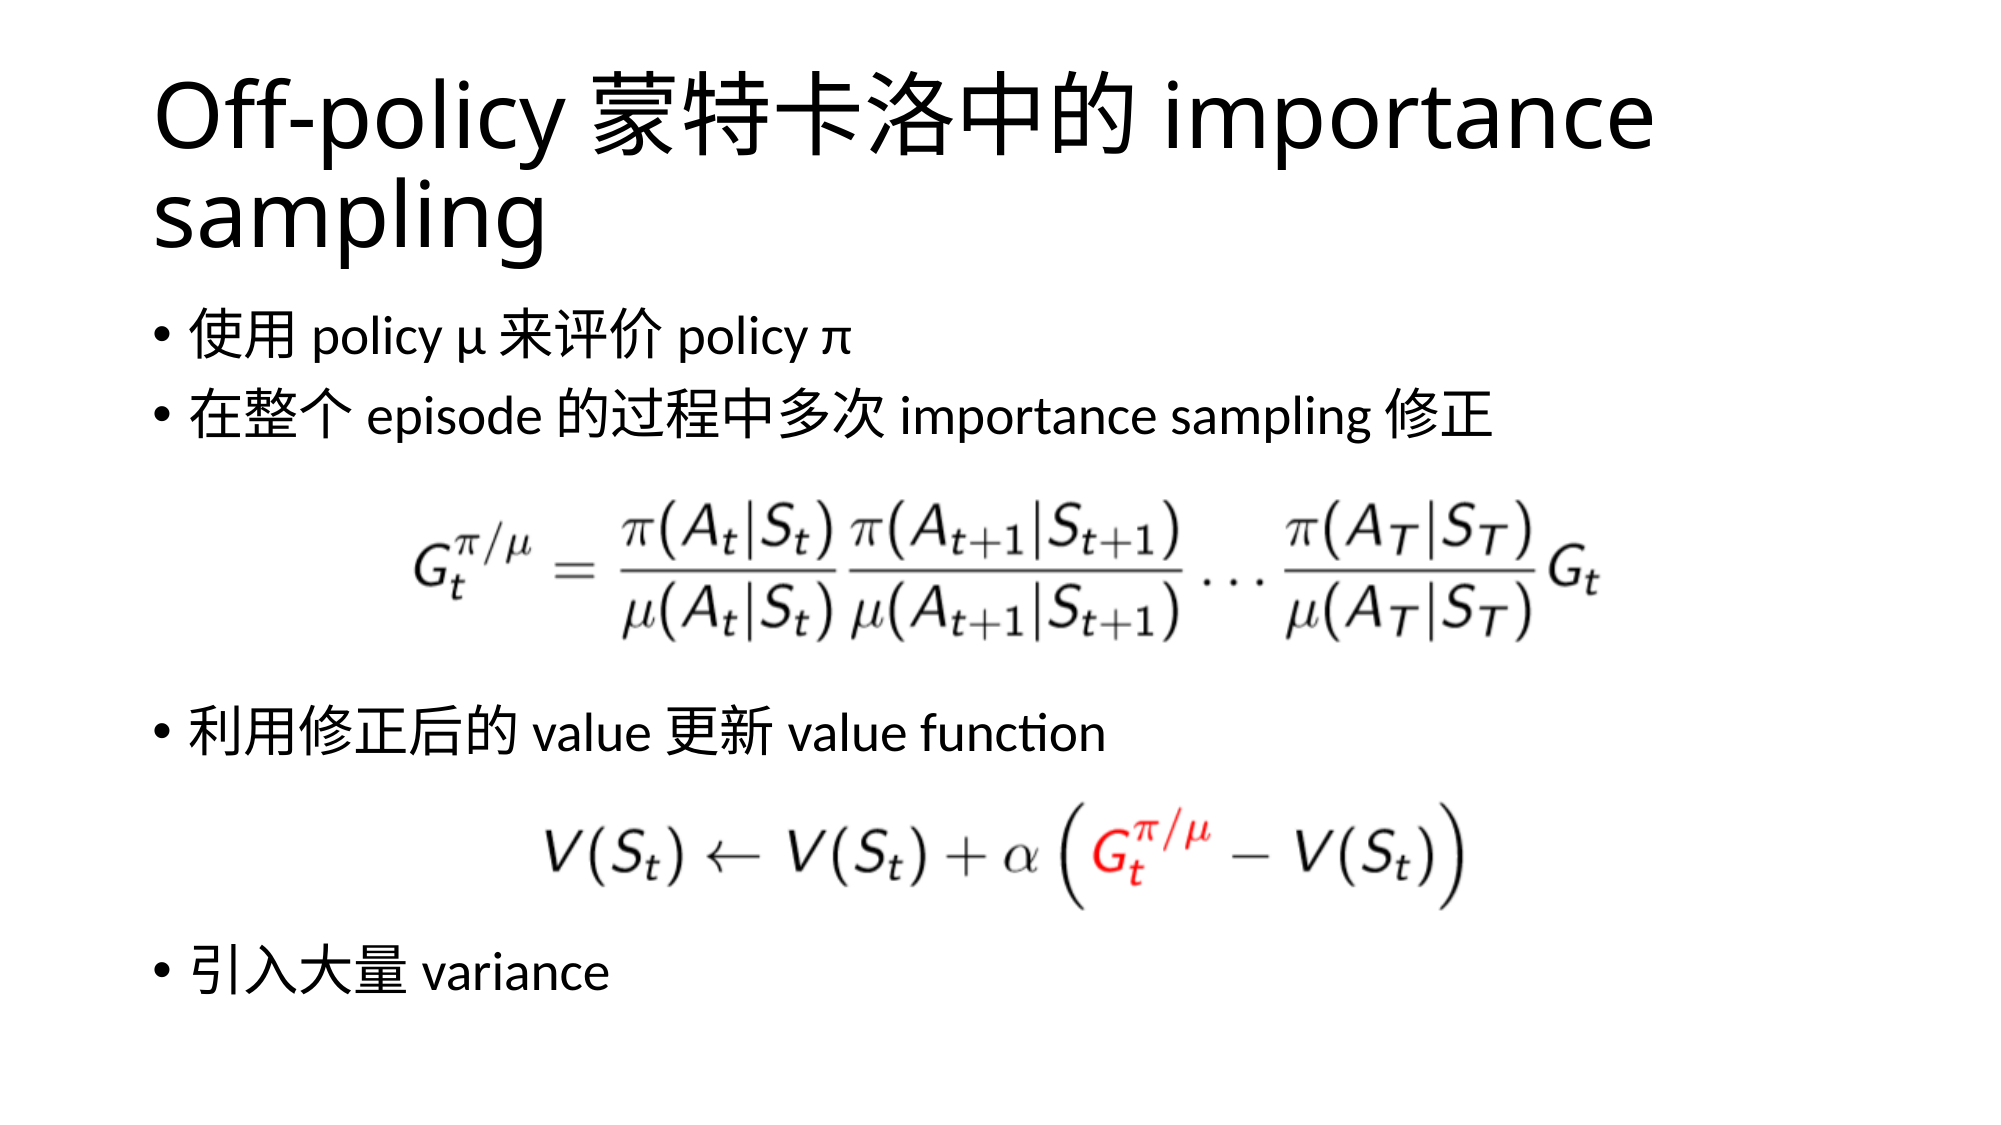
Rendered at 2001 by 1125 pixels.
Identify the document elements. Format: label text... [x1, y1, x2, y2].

picture [525, 781, 1475, 917]
title Off-policy蒙特卡洛中的importance sampling [137, 59, 1863, 278]
picture [392, 476, 1608, 649]
list 使用policy μ来评价policy π 在整个episode的过程中多次importance sampling修正 利用修正后的value更新value function 引入大量variance [137, 299, 1863, 1014]
